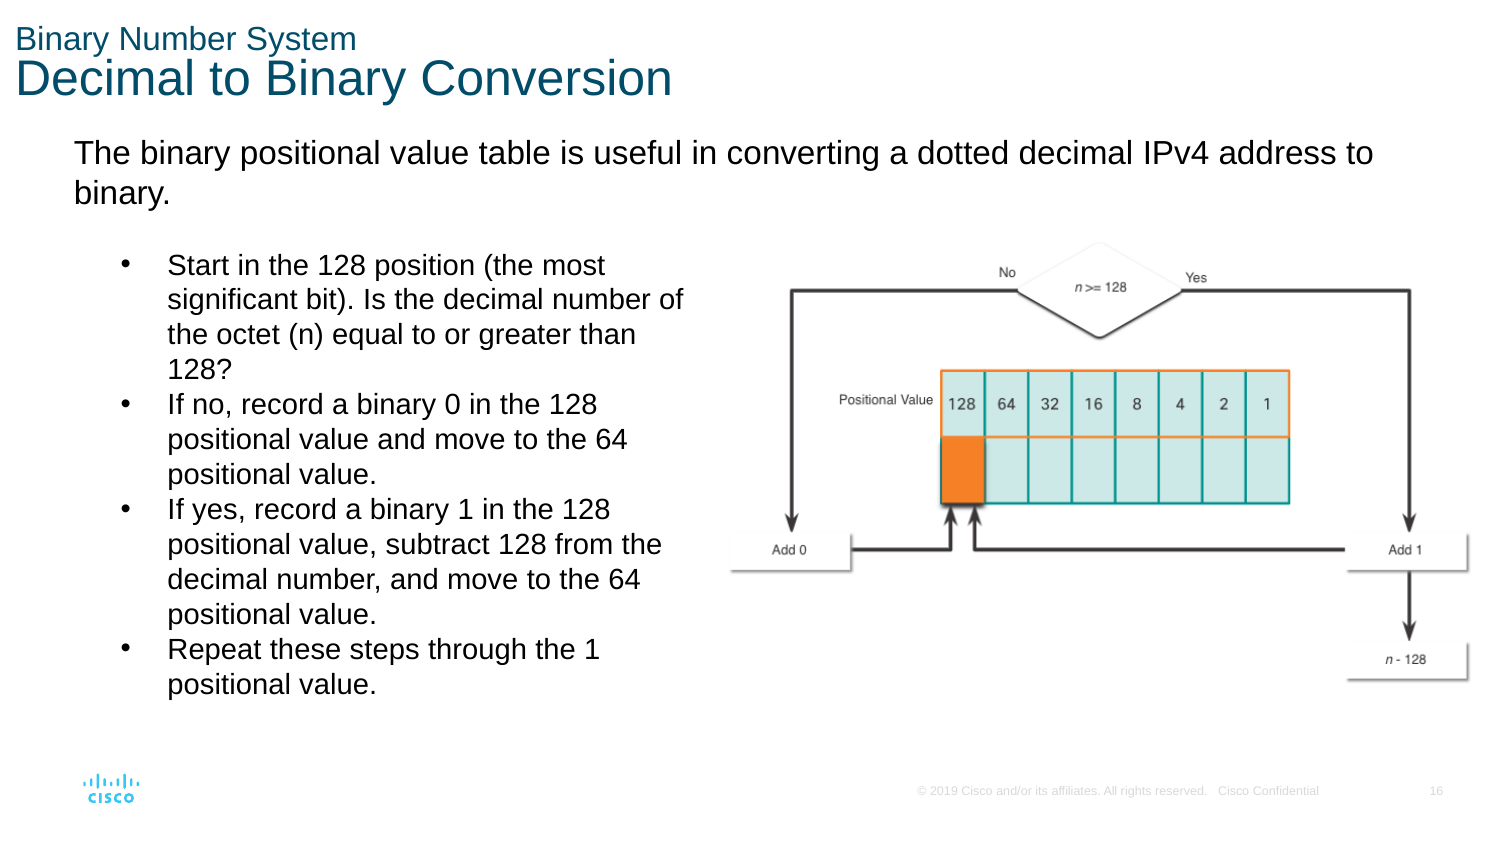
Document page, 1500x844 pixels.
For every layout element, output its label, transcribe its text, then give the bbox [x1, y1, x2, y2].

title Binary Number System Decimal to Binary Conversion [0, 5, 1369, 126]
list The binary positional value table is useful in converting a dotted decimal IPv4 address to binary. [58, 123, 1399, 225]
picture [710, 226, 1479, 688]
text_box Start in the 128 position (the most significant bit). Is the decimal number of the octet (n) equal to or greater than 128? If no, record a binary 0 in the 128 positional value and move to the 64 positional value. If yes, record a binary 1 in the 128 positional value, subtract 128 from the decimal number, and move to the 64 positional value. Repeat these steps through the 1 positional value. [81, 238, 711, 708]
